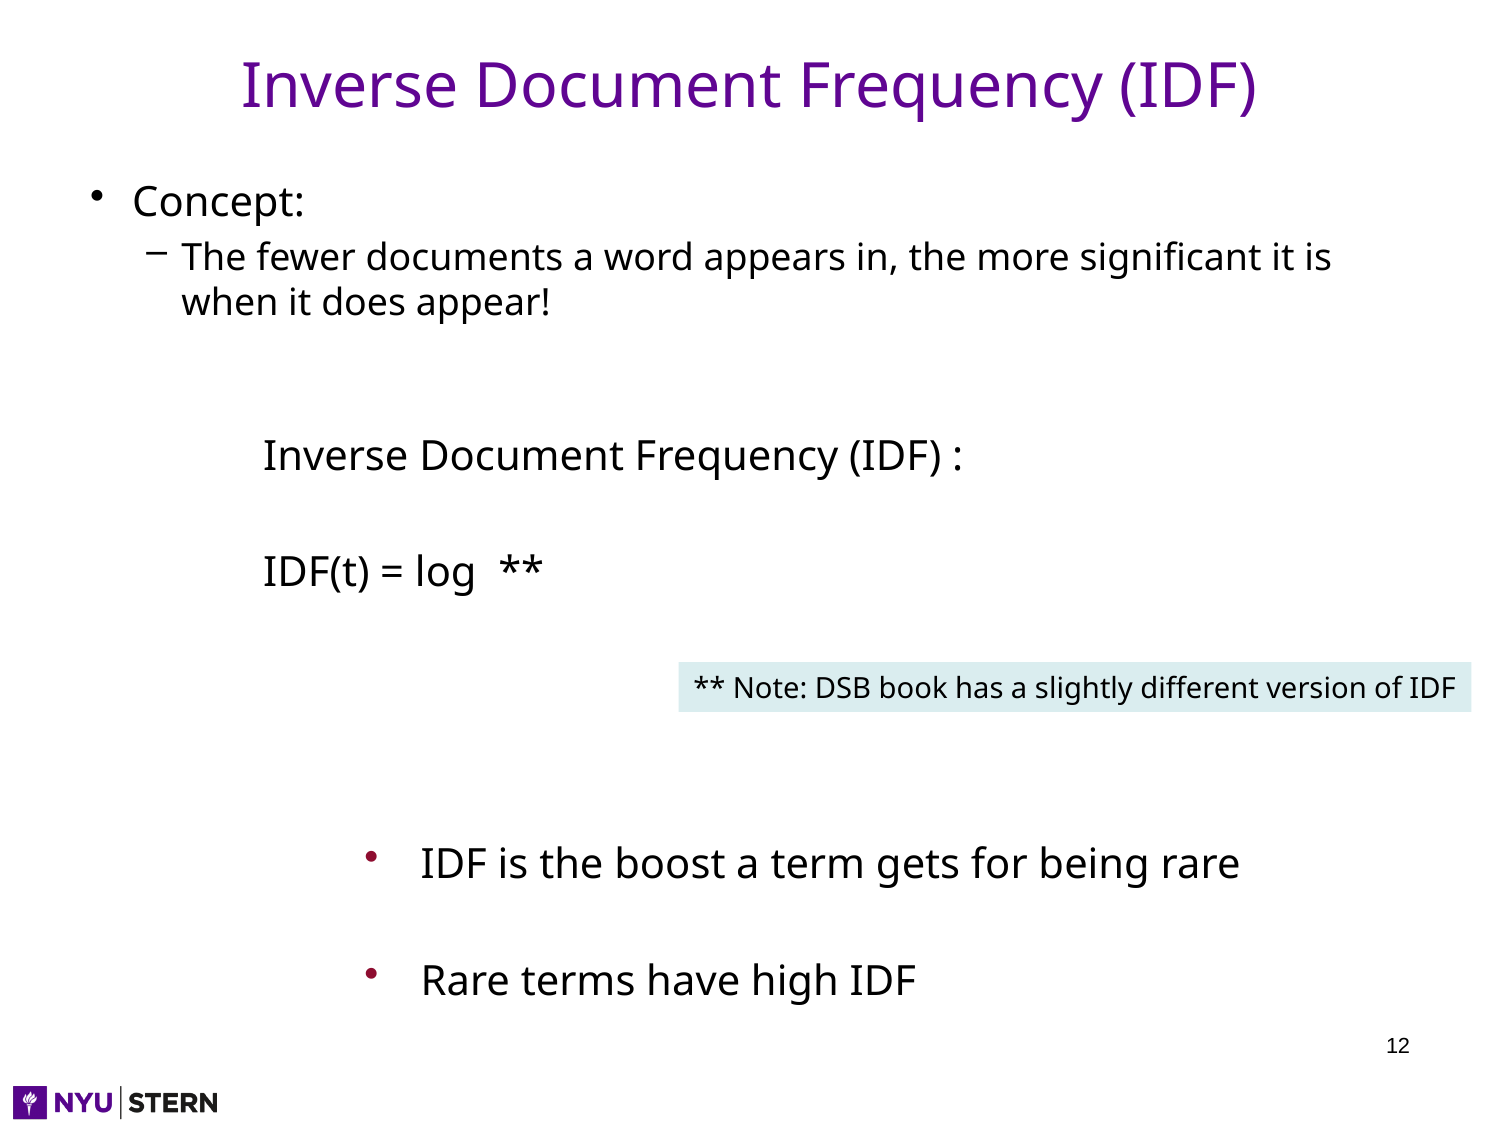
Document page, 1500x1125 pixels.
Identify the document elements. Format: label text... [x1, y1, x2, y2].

picture [0, 1038, 230, 1125]
text_box ** Note: DSB book has a slightly different version of IDF [678, 662, 1472, 712]
list Concept: The fewer documents a word appears in, the more significant it is when it does appear! [75, 167, 1406, 453]
text_box IDF is the boost a term gets for being rare Rare terms have high IDF [349, 829, 1256, 1011]
title Inverse Document Frequency (IDF) [75, 22, 1425, 142]
slide_number 12 [1074, 1024, 1426, 1103]
